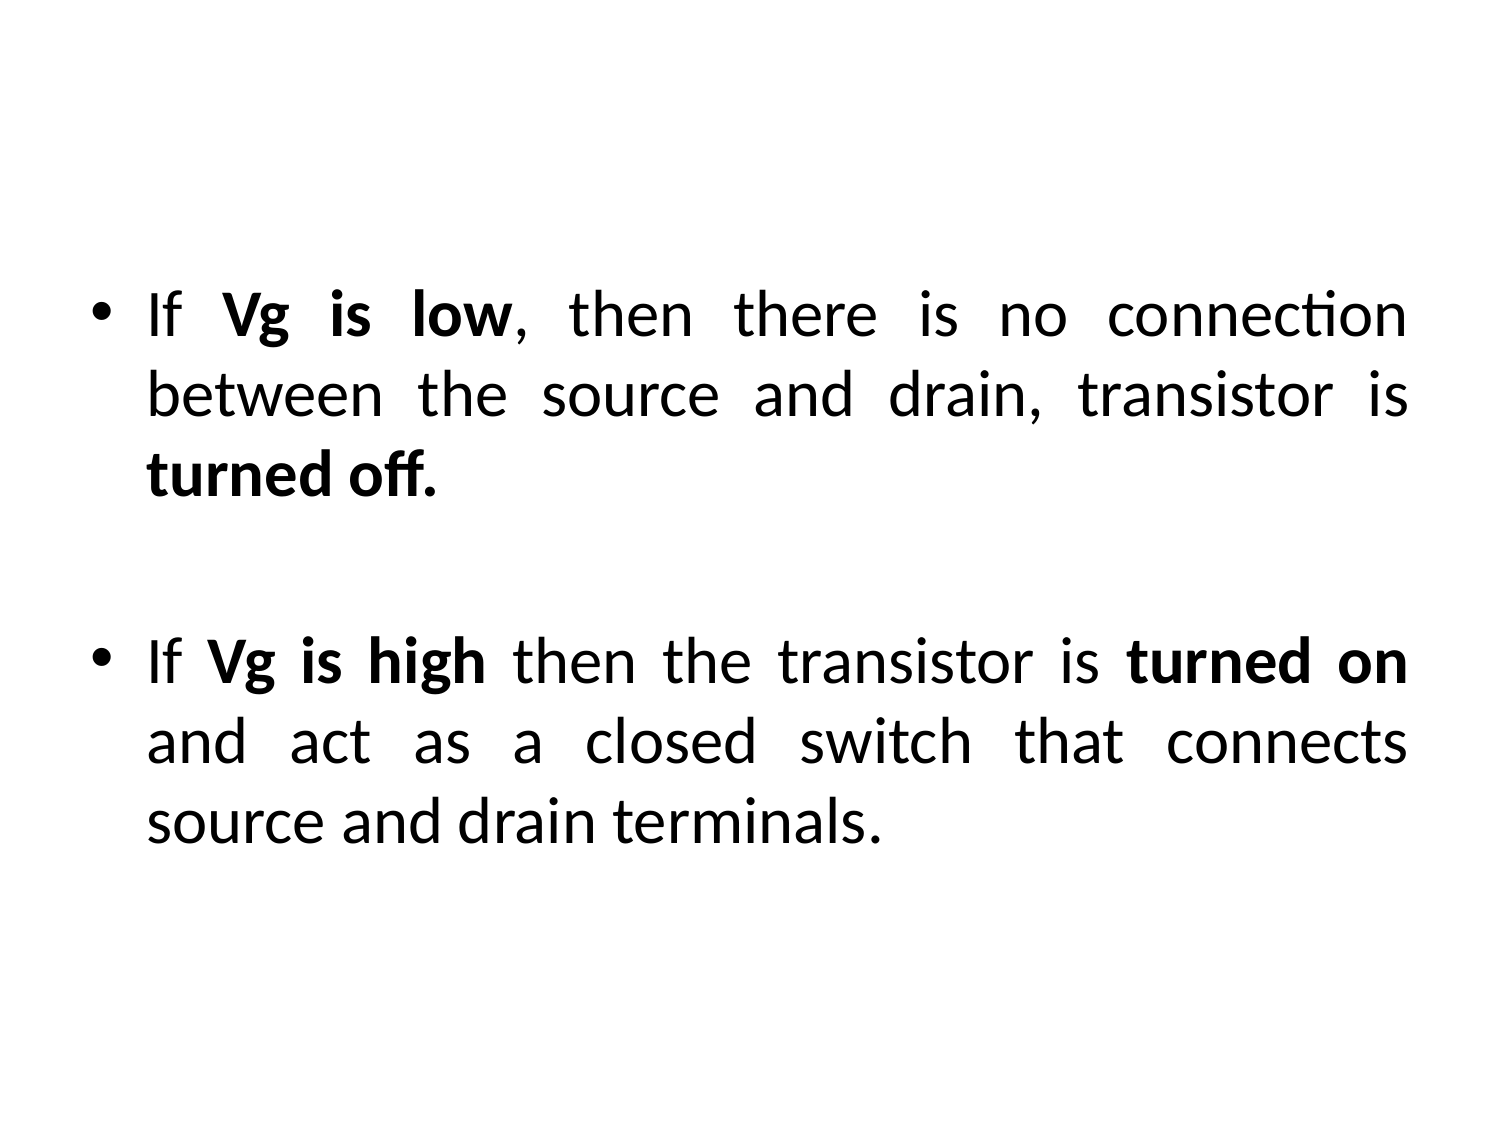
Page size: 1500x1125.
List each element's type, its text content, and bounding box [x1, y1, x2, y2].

list If Vg is low, then there is no connection between the source and drain, transistor is turned off. If Vg is high then the transistor is turned on and act as a closed switch that connects source and drain terminals. [75, 262, 1425, 1005]
